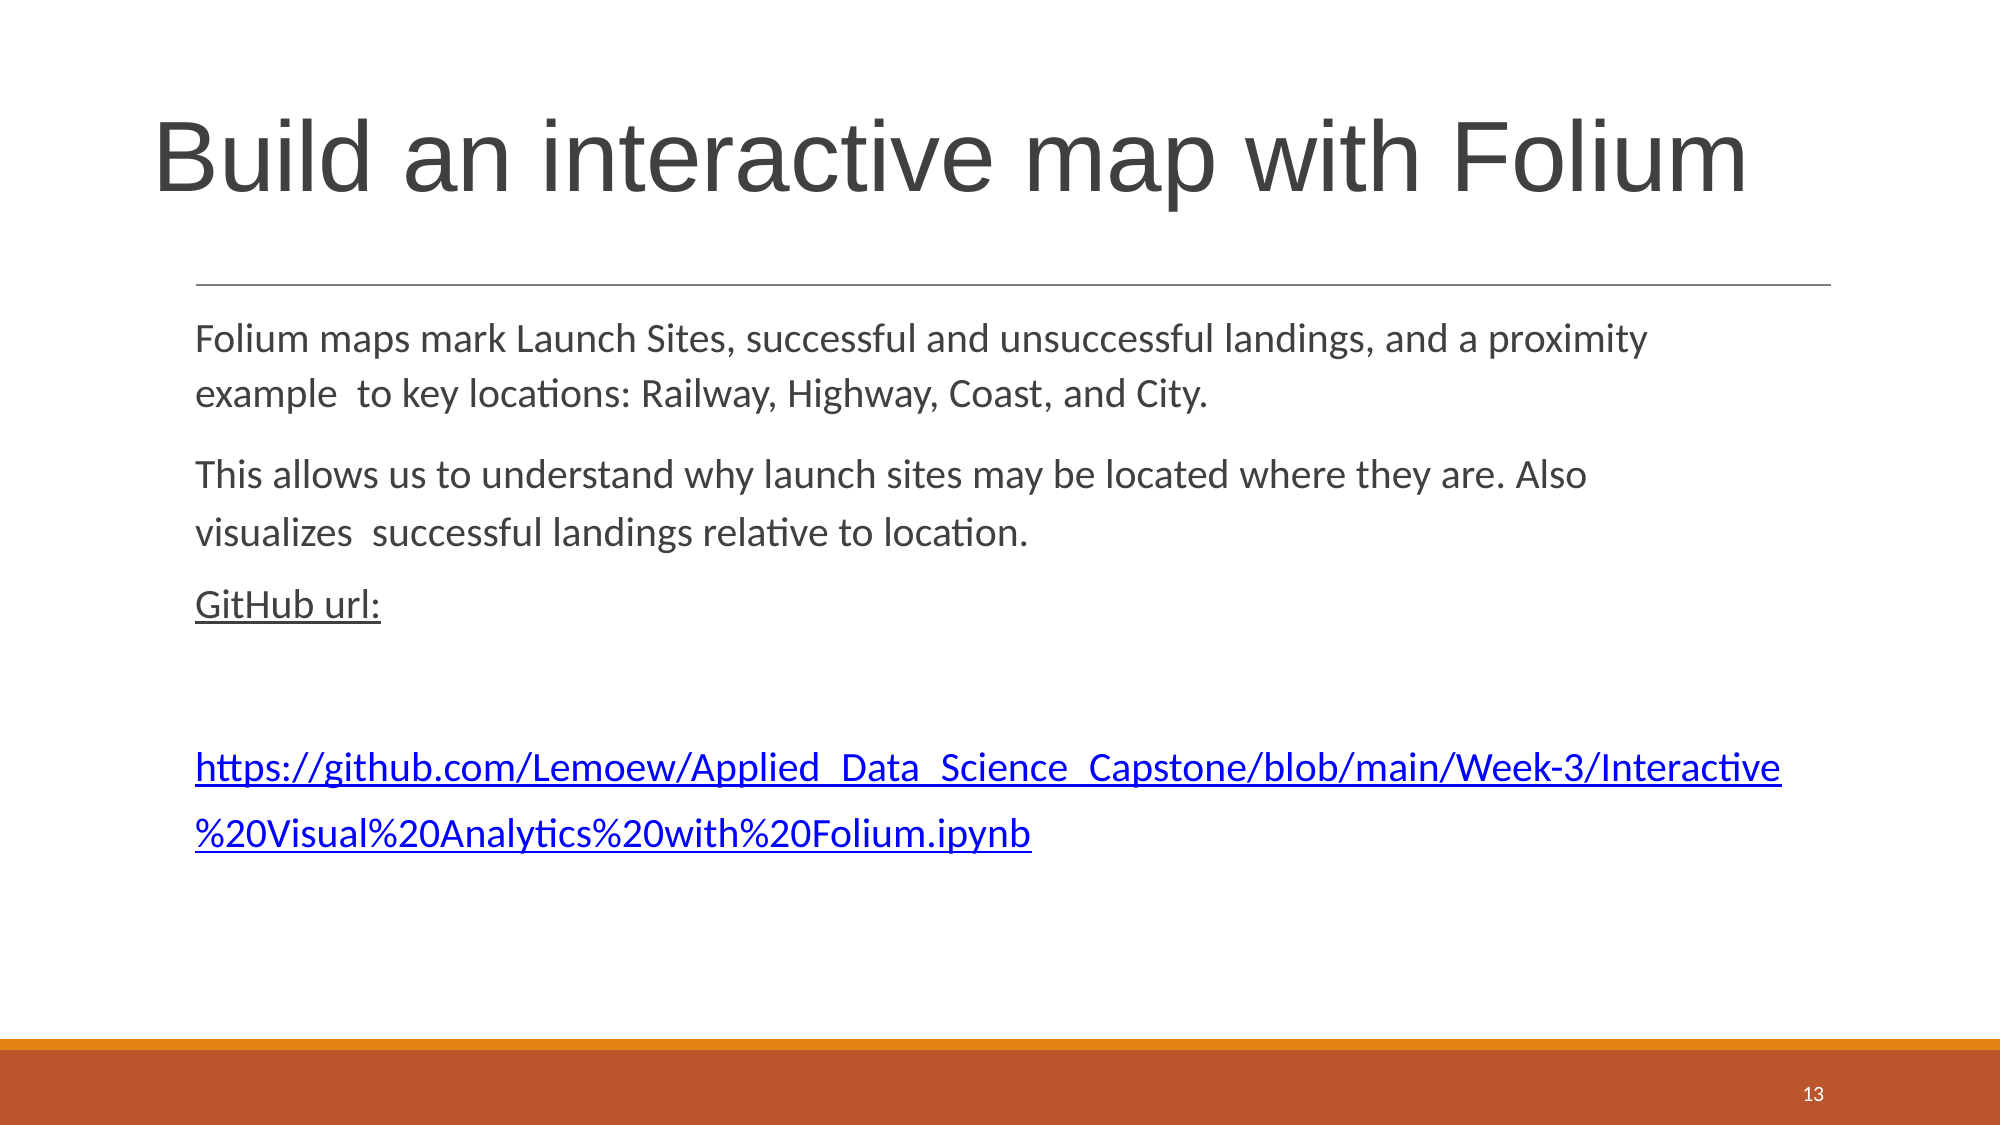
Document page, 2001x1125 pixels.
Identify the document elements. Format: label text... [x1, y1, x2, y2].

title Build an interactive map with Folium [150, 89, 1953, 280]
slide_number ‹#› [1795, 1077, 1831, 1125]
text_box Folium maps mark Launch Sites, successful and unsuccessful landings, and a proximity example to key locations: Railway, Highway, Coast, and City. This allows us to understand why launch sites may be located where they are. Also visualizes successful landings relative to location. GitHub url: https://github.com/Lemoew/Applied_Data_Science_Capstone/blob/main/Week-3/Interactive%20Visual%20Analytics%20with%20Folium.ipynb [192, 299, 1795, 952]
